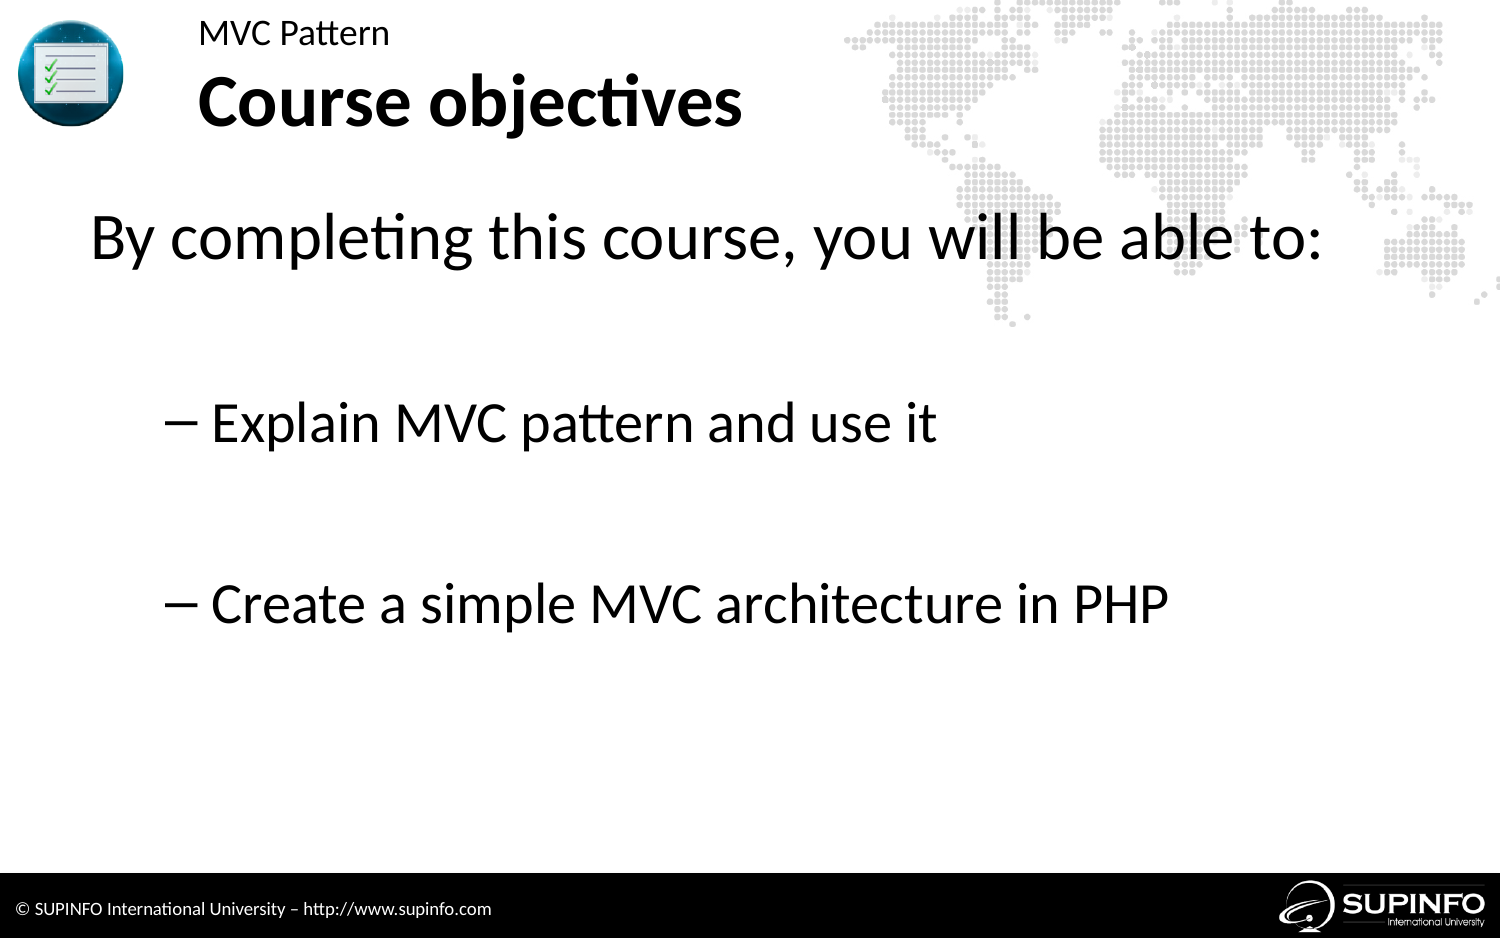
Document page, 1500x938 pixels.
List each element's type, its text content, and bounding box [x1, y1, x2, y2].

picture [17, 19, 125, 127]
list MVC Pattern [183, 0, 1459, 56]
picture [844, 0, 1500, 327]
title Course objectives [183, 56, 1459, 138]
picture [1269, 870, 1494, 938]
list By completing this course, you will be able to: Explain MVC pattern and use it Create a simple MVC architecture in PHP [75, 185, 1459, 880]
